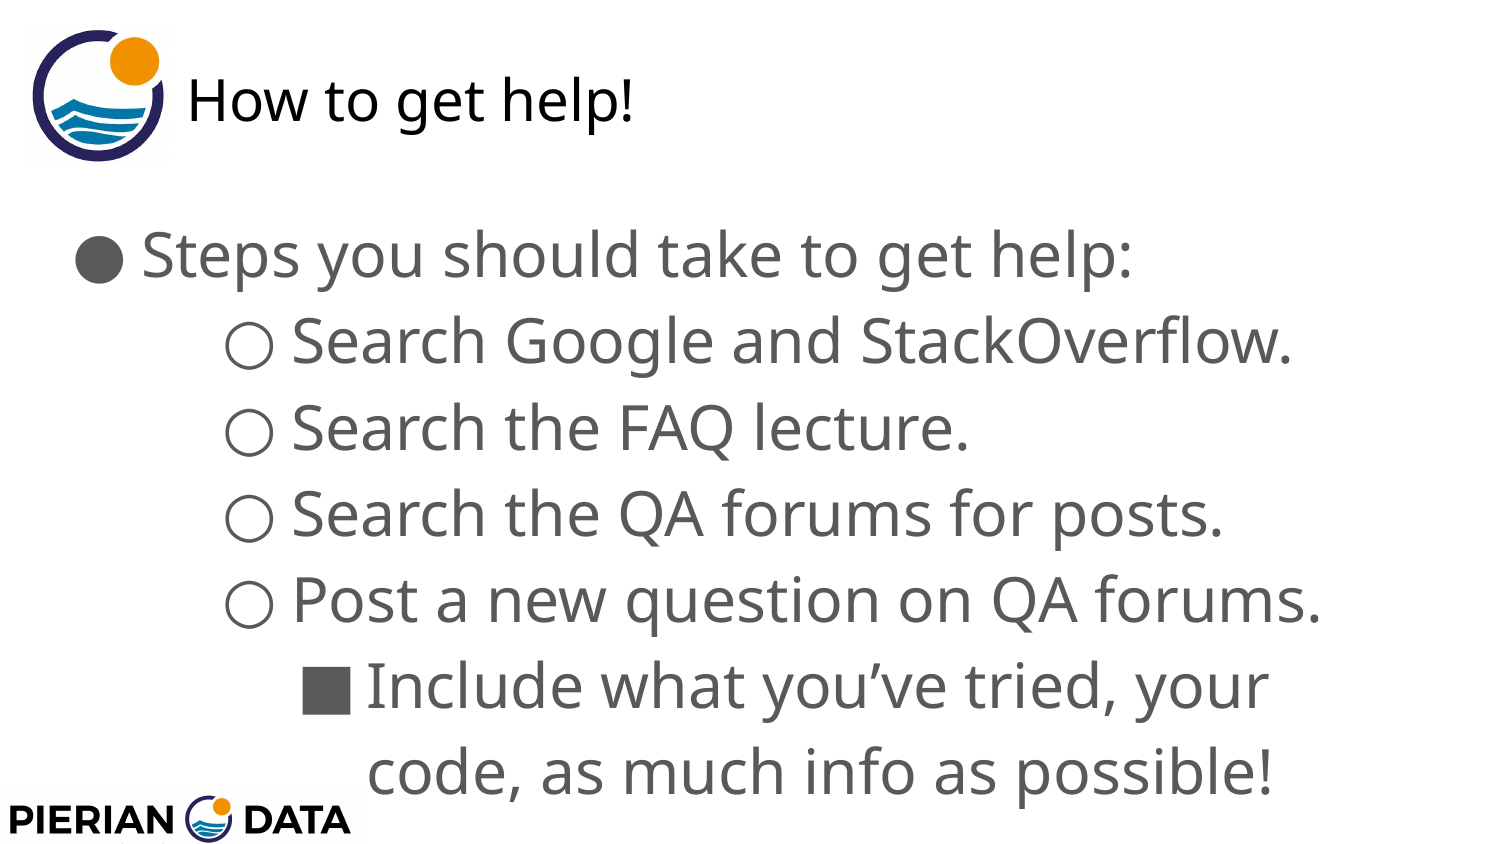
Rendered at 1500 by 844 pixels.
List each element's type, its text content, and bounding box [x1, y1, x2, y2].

title How to get help! [176, 48, 1449, 143]
list Steps you should take to get help: Search Google and StackOverflow. Search the FAQ lecture. Search the QA forums for posts. Post a new question on QA forums. Include what you’ve tried, your code, as much info as possible! [51, 189, 1449, 750]
picture [0, 787, 368, 844]
picture [24, 24, 172, 167]
